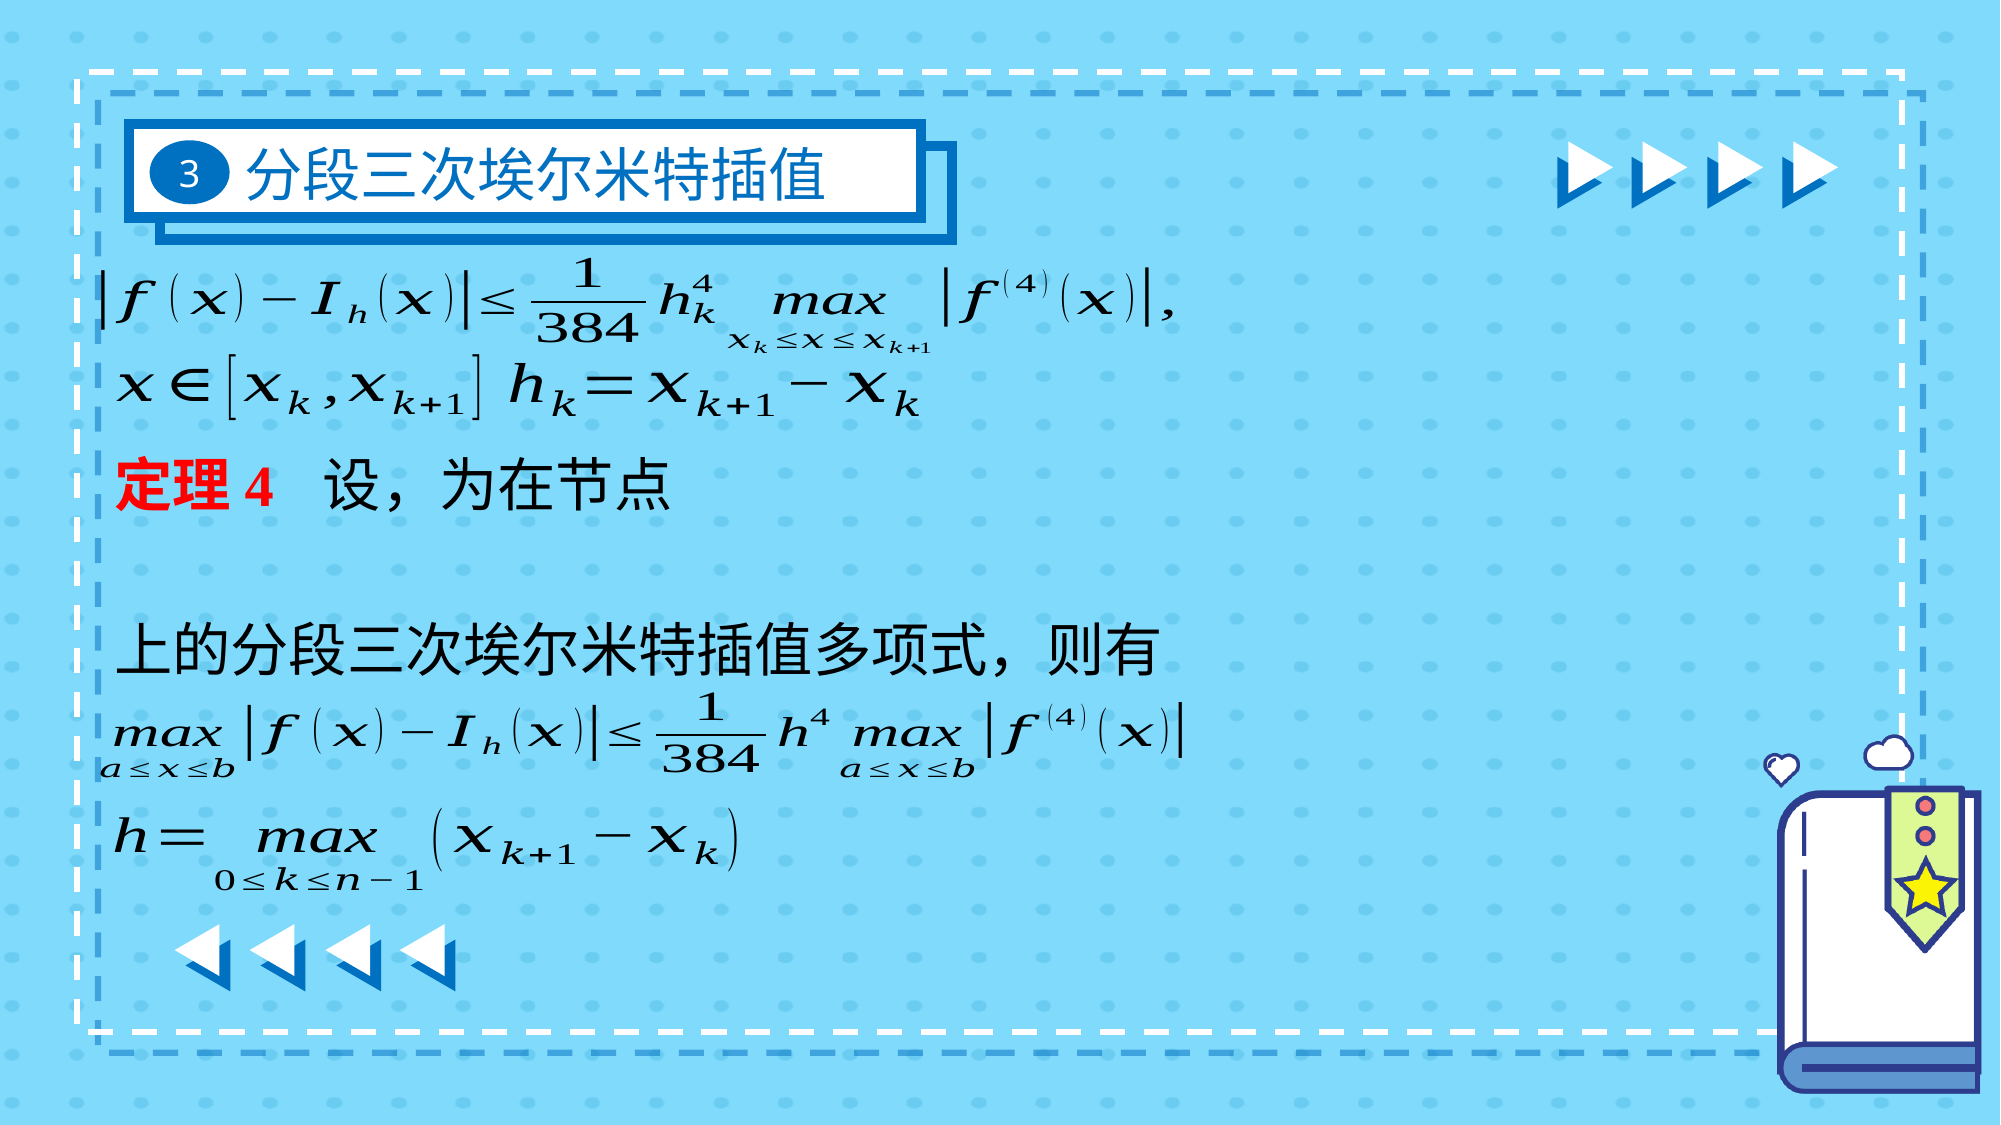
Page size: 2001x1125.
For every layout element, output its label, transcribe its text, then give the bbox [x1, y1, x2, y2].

text_box 分段三次埃尔米特插值 [229, 130, 909, 216]
text_box 3 [148, 139, 231, 206]
picture [3, 1, 2001, 1125]
